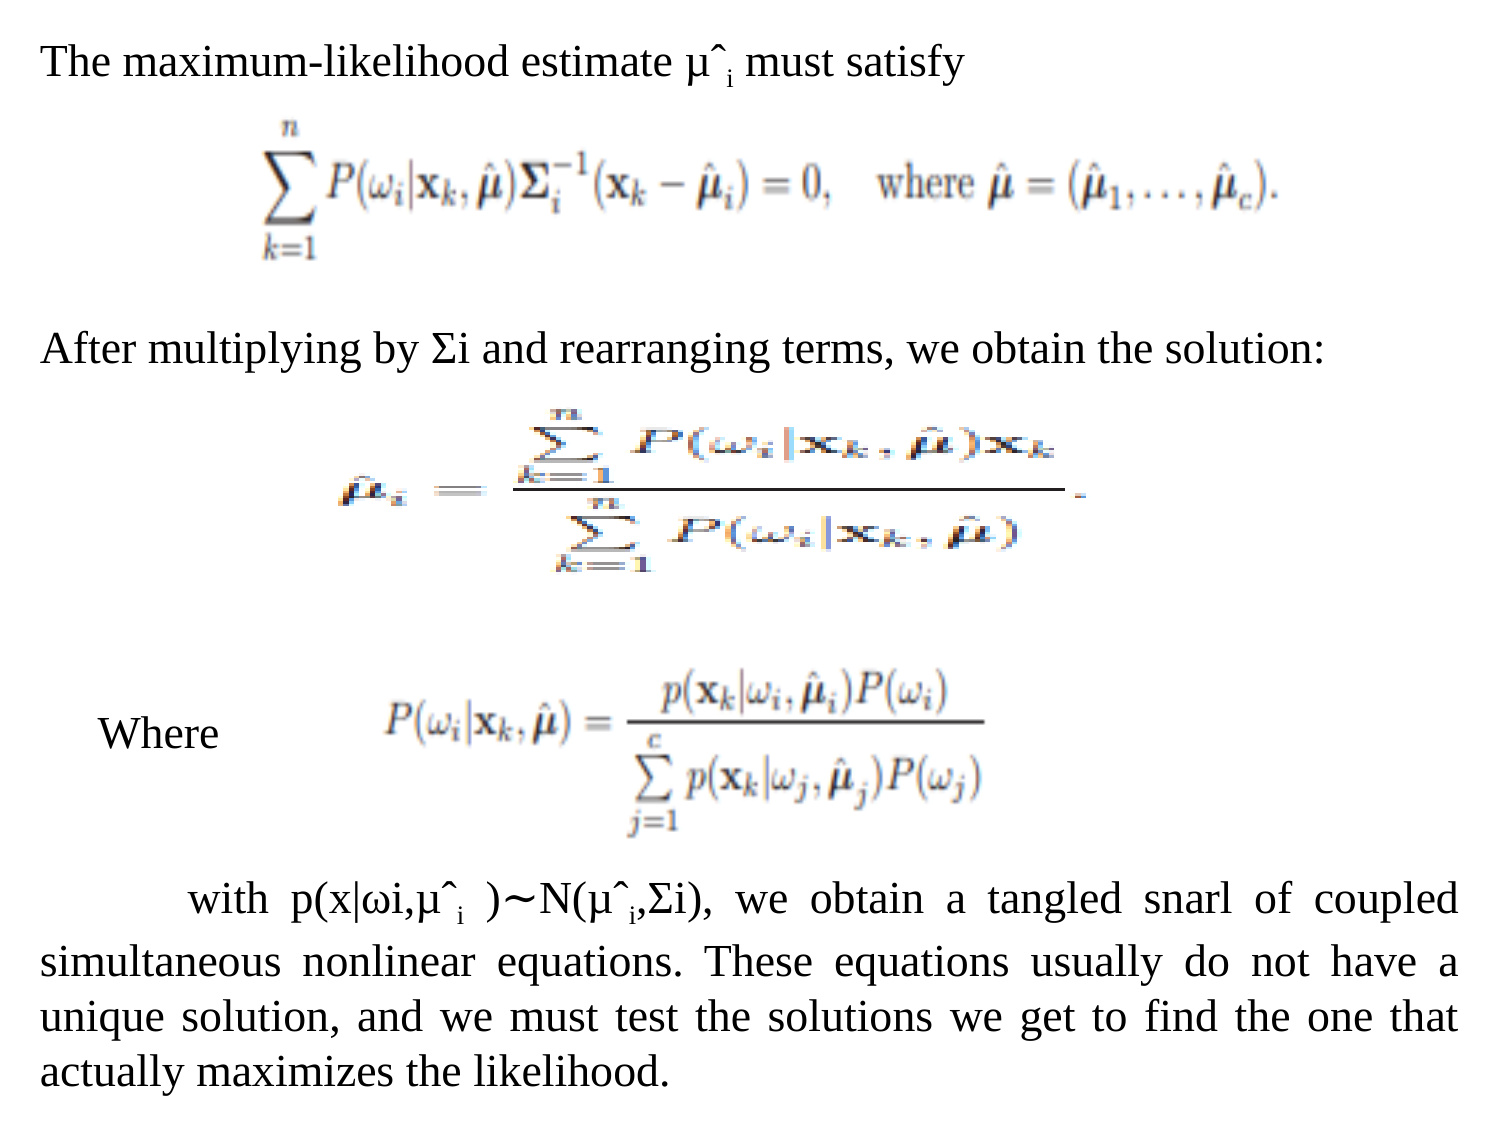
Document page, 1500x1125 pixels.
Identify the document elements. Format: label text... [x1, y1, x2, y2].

picture [349, 649, 1026, 863]
text_box The maximum-likelihood estimate µˆi must satisfy After multiplying by Σi and rearranging terms, we obtain the solution: Where with p(x|ωi,µˆi )∼N(µˆi,Σi), we obtain a tangled snarl of coupled simultaneous nonlinear equations. These equations usually do not have a unique solution, and we must test the solutions we get to find the one that actually maximizes the likelihood. [24, 22, 1475, 1103]
picture [274, 387, 1151, 588]
picture [237, 99, 1313, 288]
